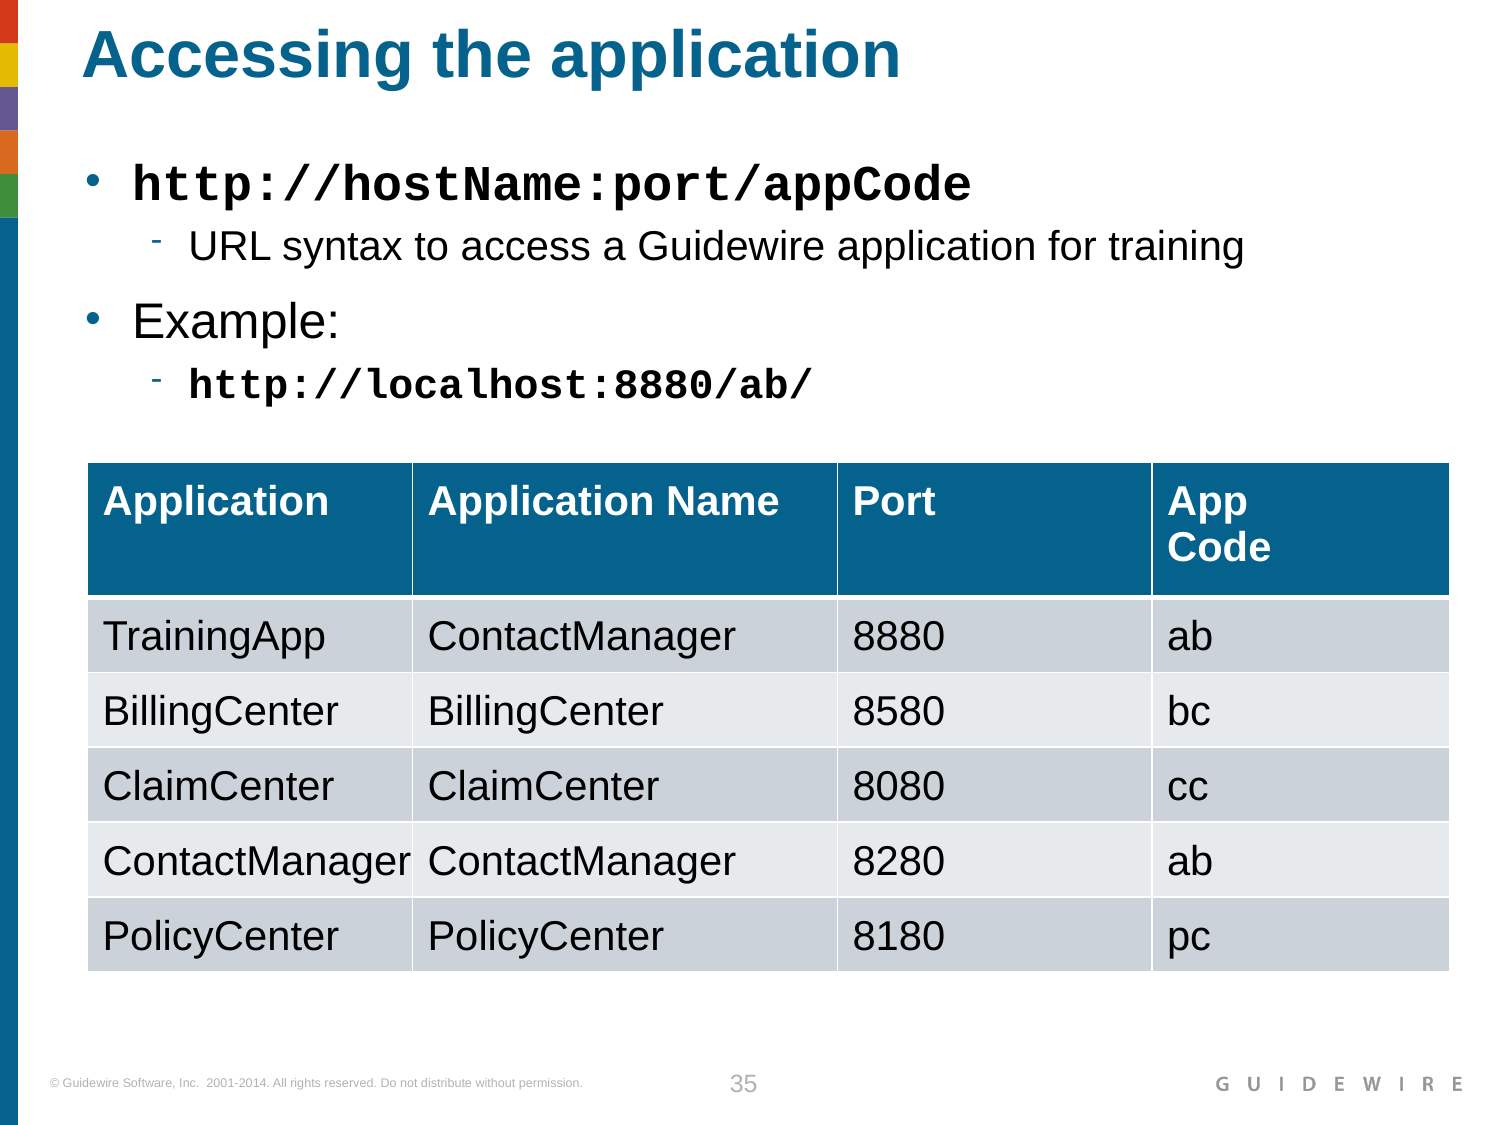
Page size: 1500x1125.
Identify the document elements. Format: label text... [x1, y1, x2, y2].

table_cell 8580 [838, 673, 1151, 746]
table_cell ClaimCenter [413, 748, 837, 821]
table_cell ab [1153, 823, 1449, 896]
table_cell PolicyCenter [413, 898, 837, 971]
table_header Application Name [413, 463, 837, 595]
table_cell TrainingApp [88, 600, 412, 672]
table_cell ab [1153, 600, 1449, 672]
table_cell 8280 [838, 823, 1151, 896]
title Accessing the application [81, 19, 1446, 142]
table_cell ContactManager [413, 600, 837, 672]
table_cell 8180 [838, 898, 1151, 971]
table_cell 8880 [838, 600, 1151, 672]
table_header Application [88, 463, 412, 595]
table_header App Code [1153, 463, 1449, 595]
table_cell BillingCenter [413, 673, 837, 746]
table_cell ClaimCenter [88, 748, 412, 821]
table_cell bc [1153, 673, 1449, 746]
table_cell 8080 [838, 748, 1151, 821]
table_cell cc [1153, 748, 1449, 821]
table_header Port [838, 463, 1151, 595]
table_cell BillingCenter [88, 673, 412, 746]
table_cell PolicyCenter [88, 898, 412, 971]
list http://hostName:port/appCode URL syntax to access a Guidewire application for training Example: http://localhost:8880/ab/ [85, 149, 1450, 450]
table_cell pc [1153, 898, 1449, 971]
picture [1215, 1073, 1480, 1096]
table_cell ContactManager [88, 823, 412, 896]
table_cell ContactManager [413, 823, 837, 896]
